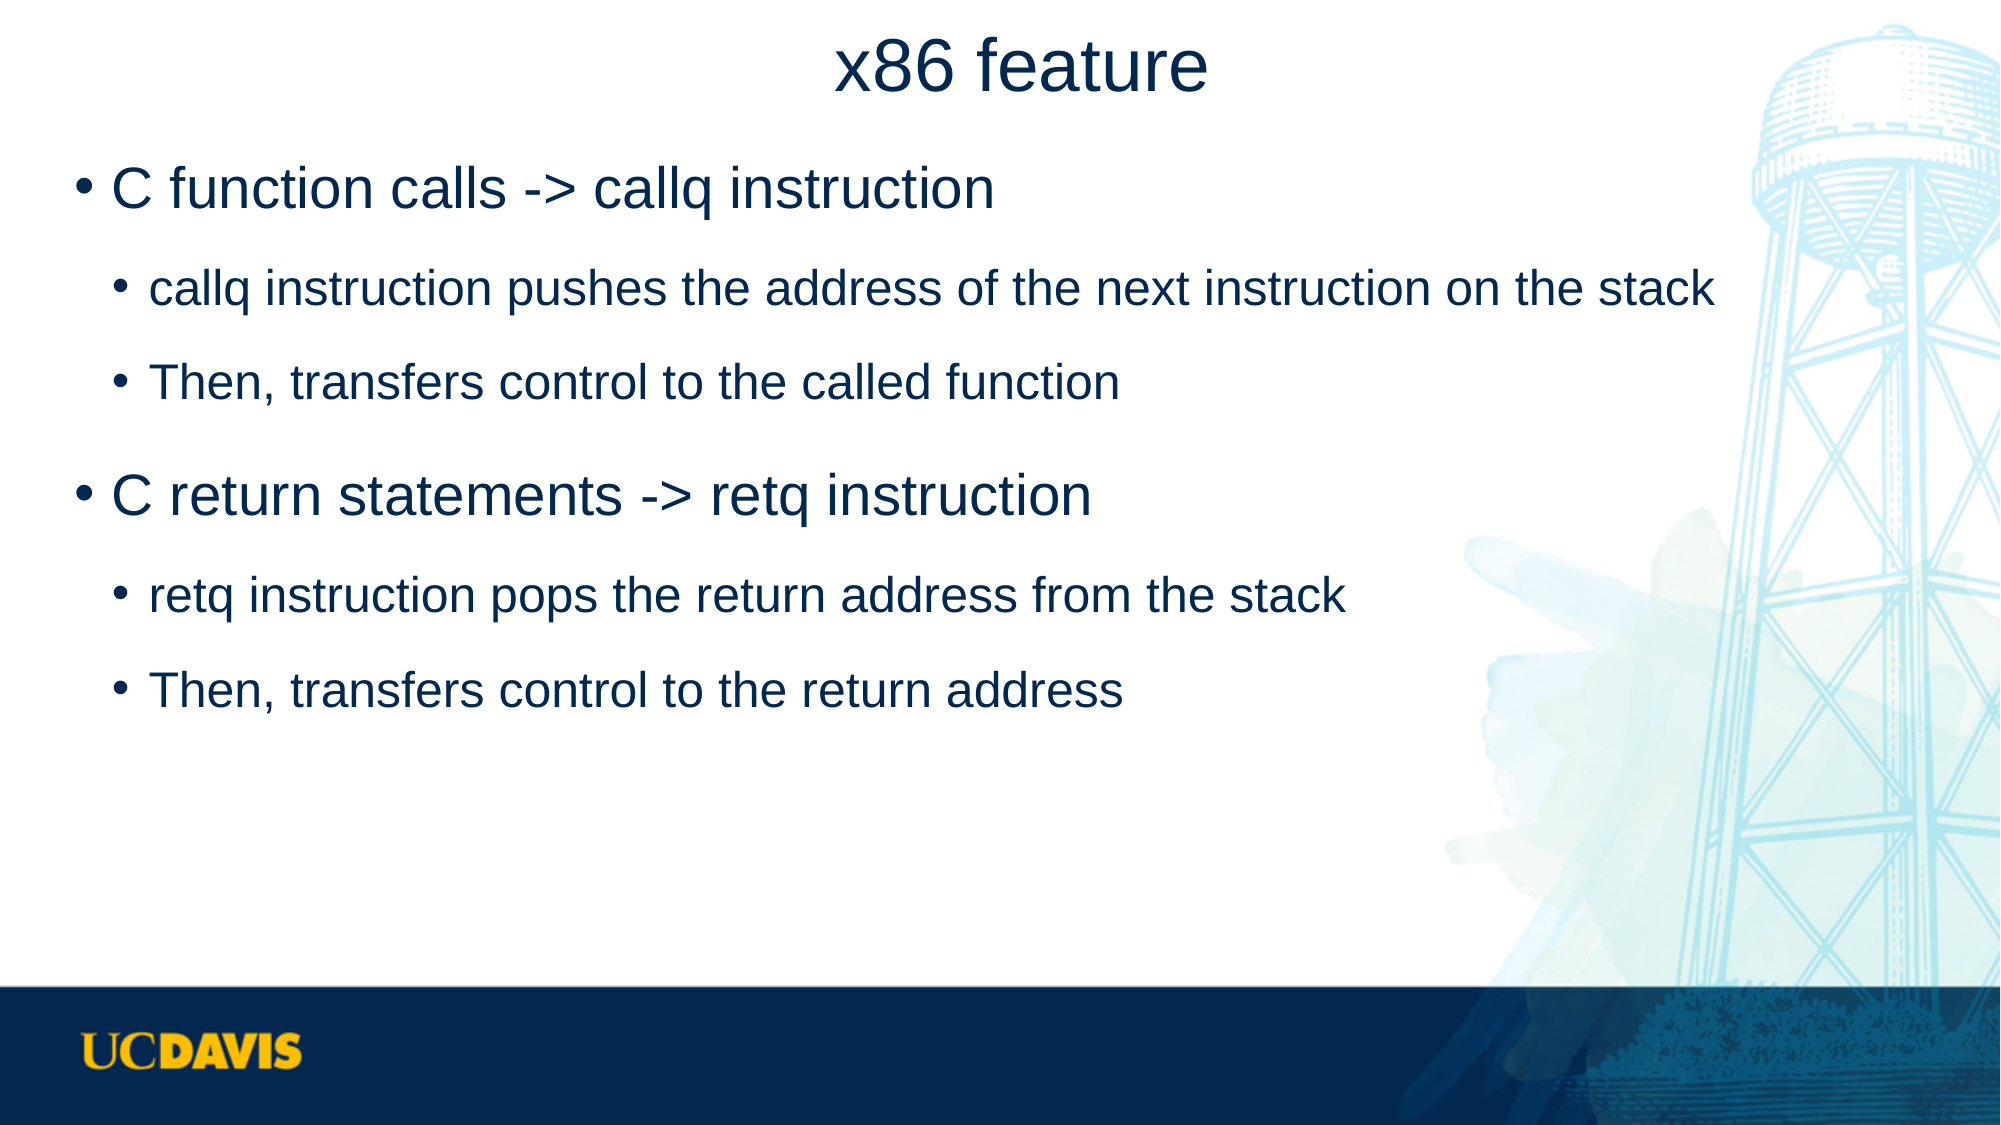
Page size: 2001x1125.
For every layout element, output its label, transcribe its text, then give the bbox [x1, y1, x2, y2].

list C function calls -> callq instruction callq instruction pushes the address of the next instruction on the stack Then, transfers control to the called function C return statements -> retq instruction retq instruction pops the return address from the stack Then, transfers control to the return address [59, 128, 1938, 985]
title x86 feature [0, 0, 2000, 115]
picture [0, 0, 2001, 1125]
